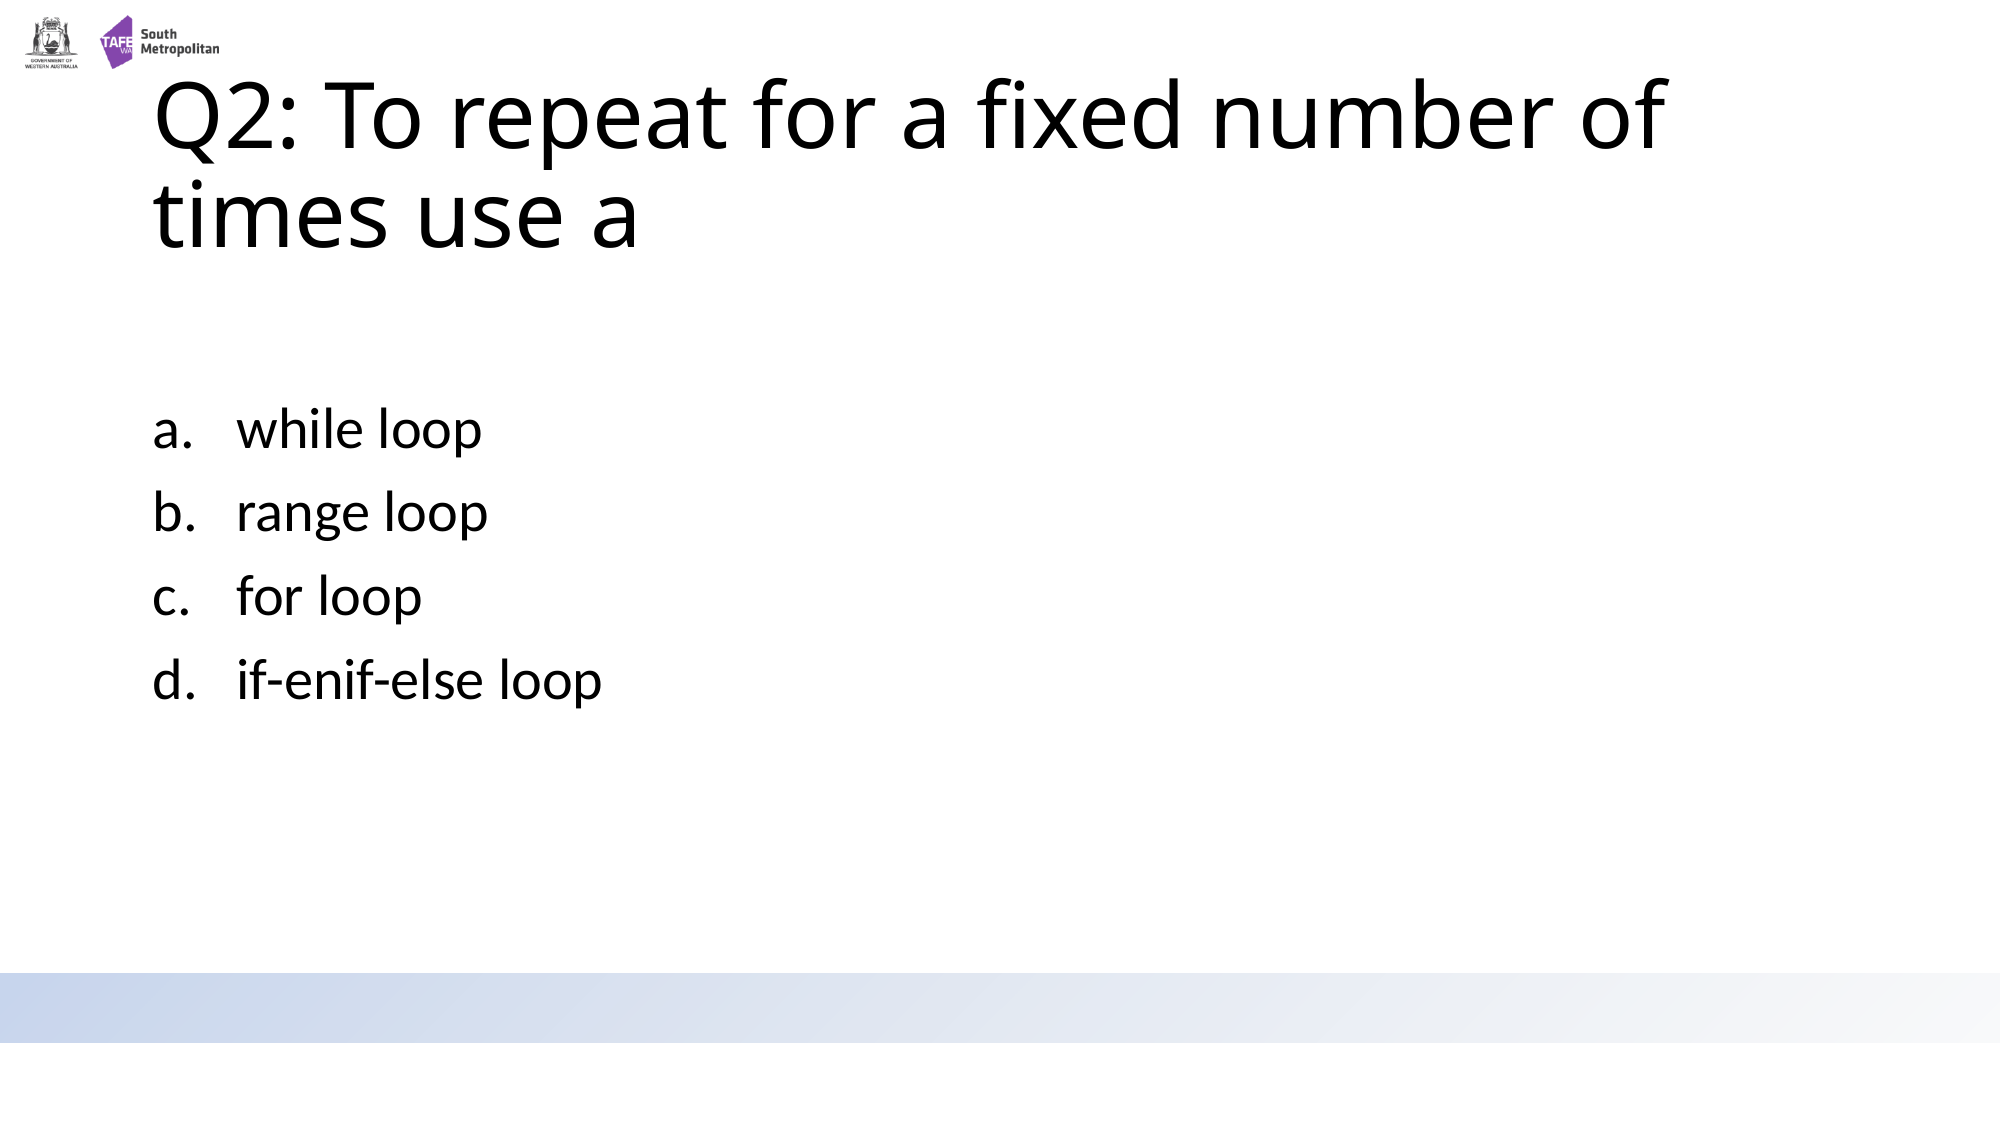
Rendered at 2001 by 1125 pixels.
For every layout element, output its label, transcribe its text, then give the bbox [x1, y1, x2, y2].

title Q2: To repeat for a fixed number of times use a [137, 59, 1863, 278]
picture [25, 15, 219, 69]
list while loop range loop for loop if-enif-else loop [137, 299, 1863, 1014]
